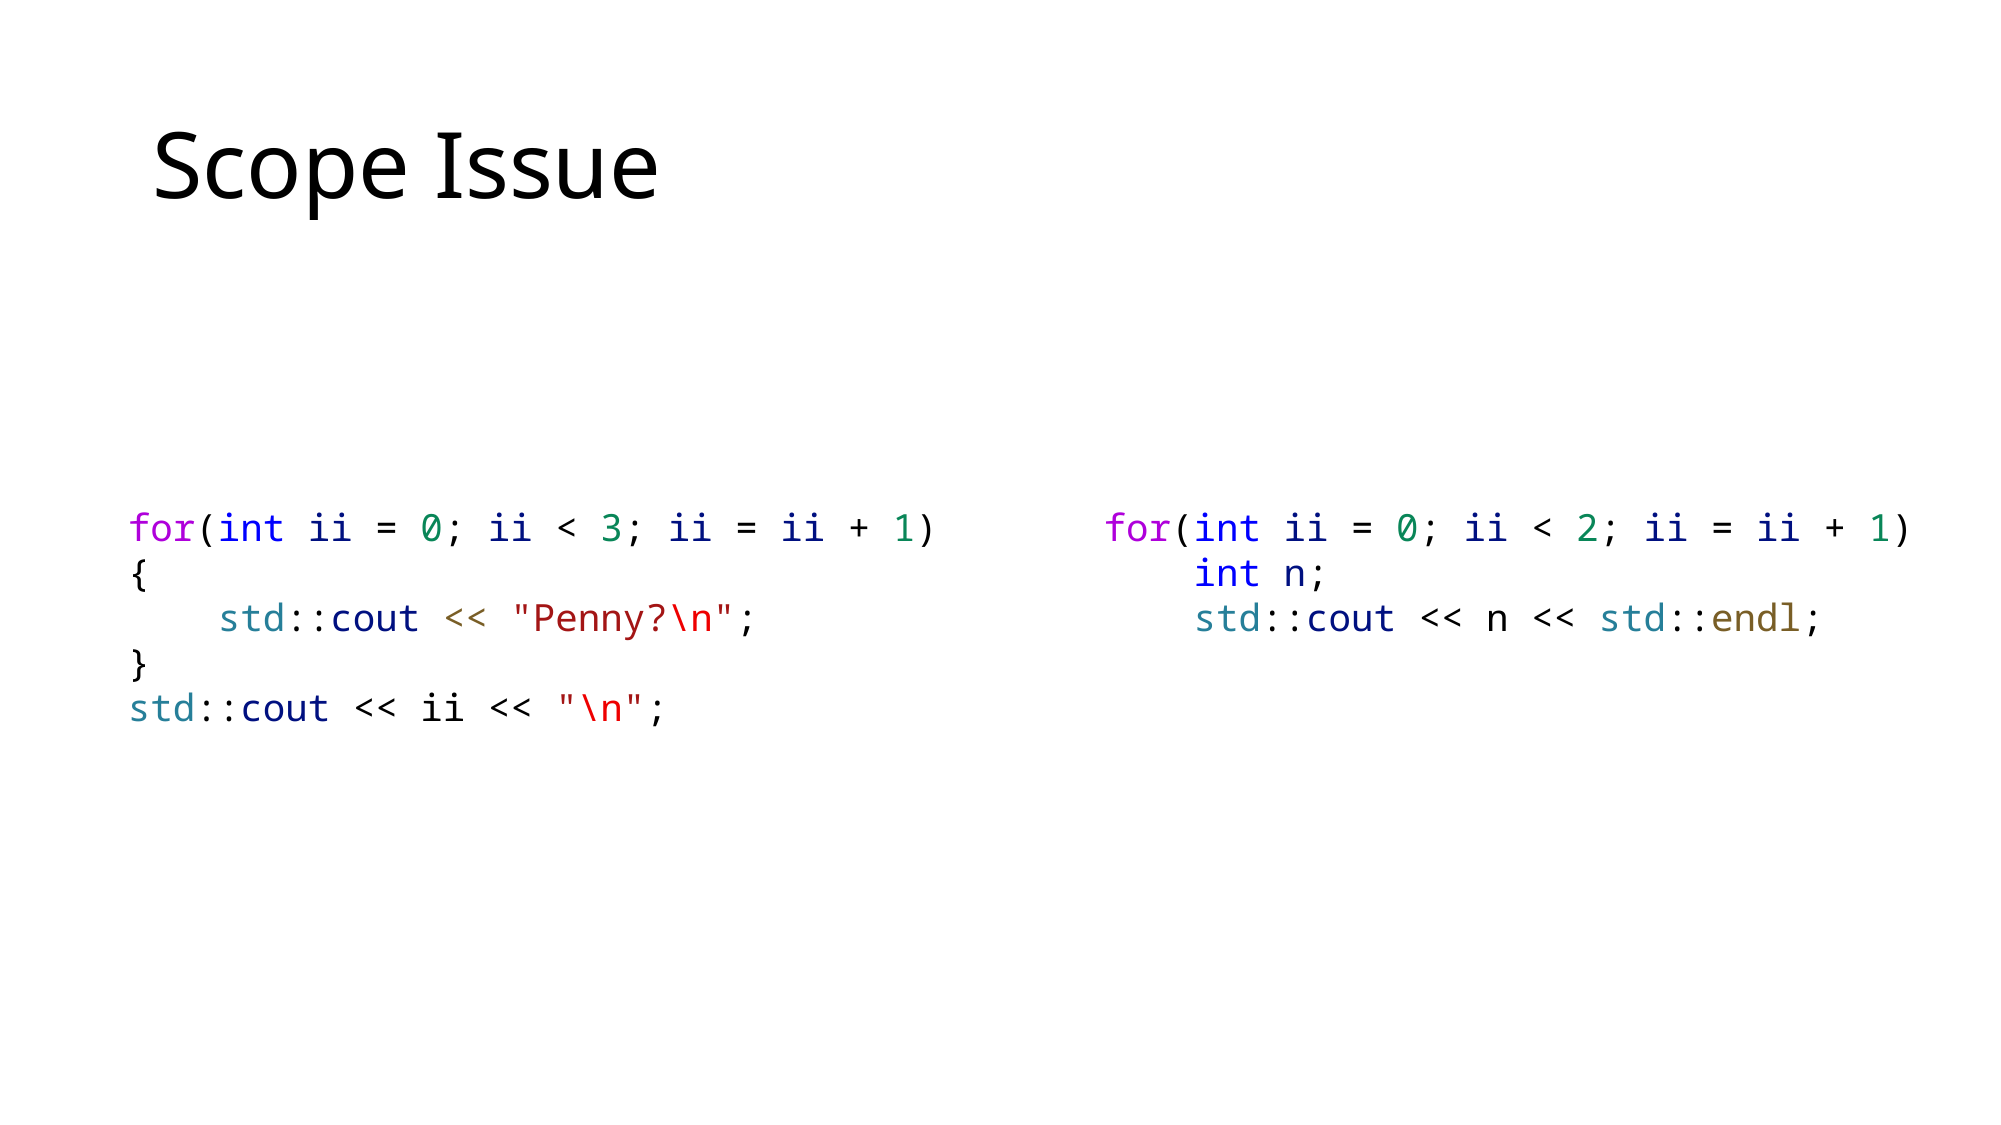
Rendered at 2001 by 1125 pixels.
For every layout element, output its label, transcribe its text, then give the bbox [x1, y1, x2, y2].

text_box for(int ii = 0; ii < 2; ii = ii + 1) int n; std::cout << n << std::endl; [1088, 496, 1931, 736]
title Scope Issue [137, 59, 1863, 278]
text_box for(int ii = 0; ii < 3; ii = ii + 1) { std::cout << "Penny?\n"; } std::cout << ii << "\n"; [113, 496, 1088, 736]
